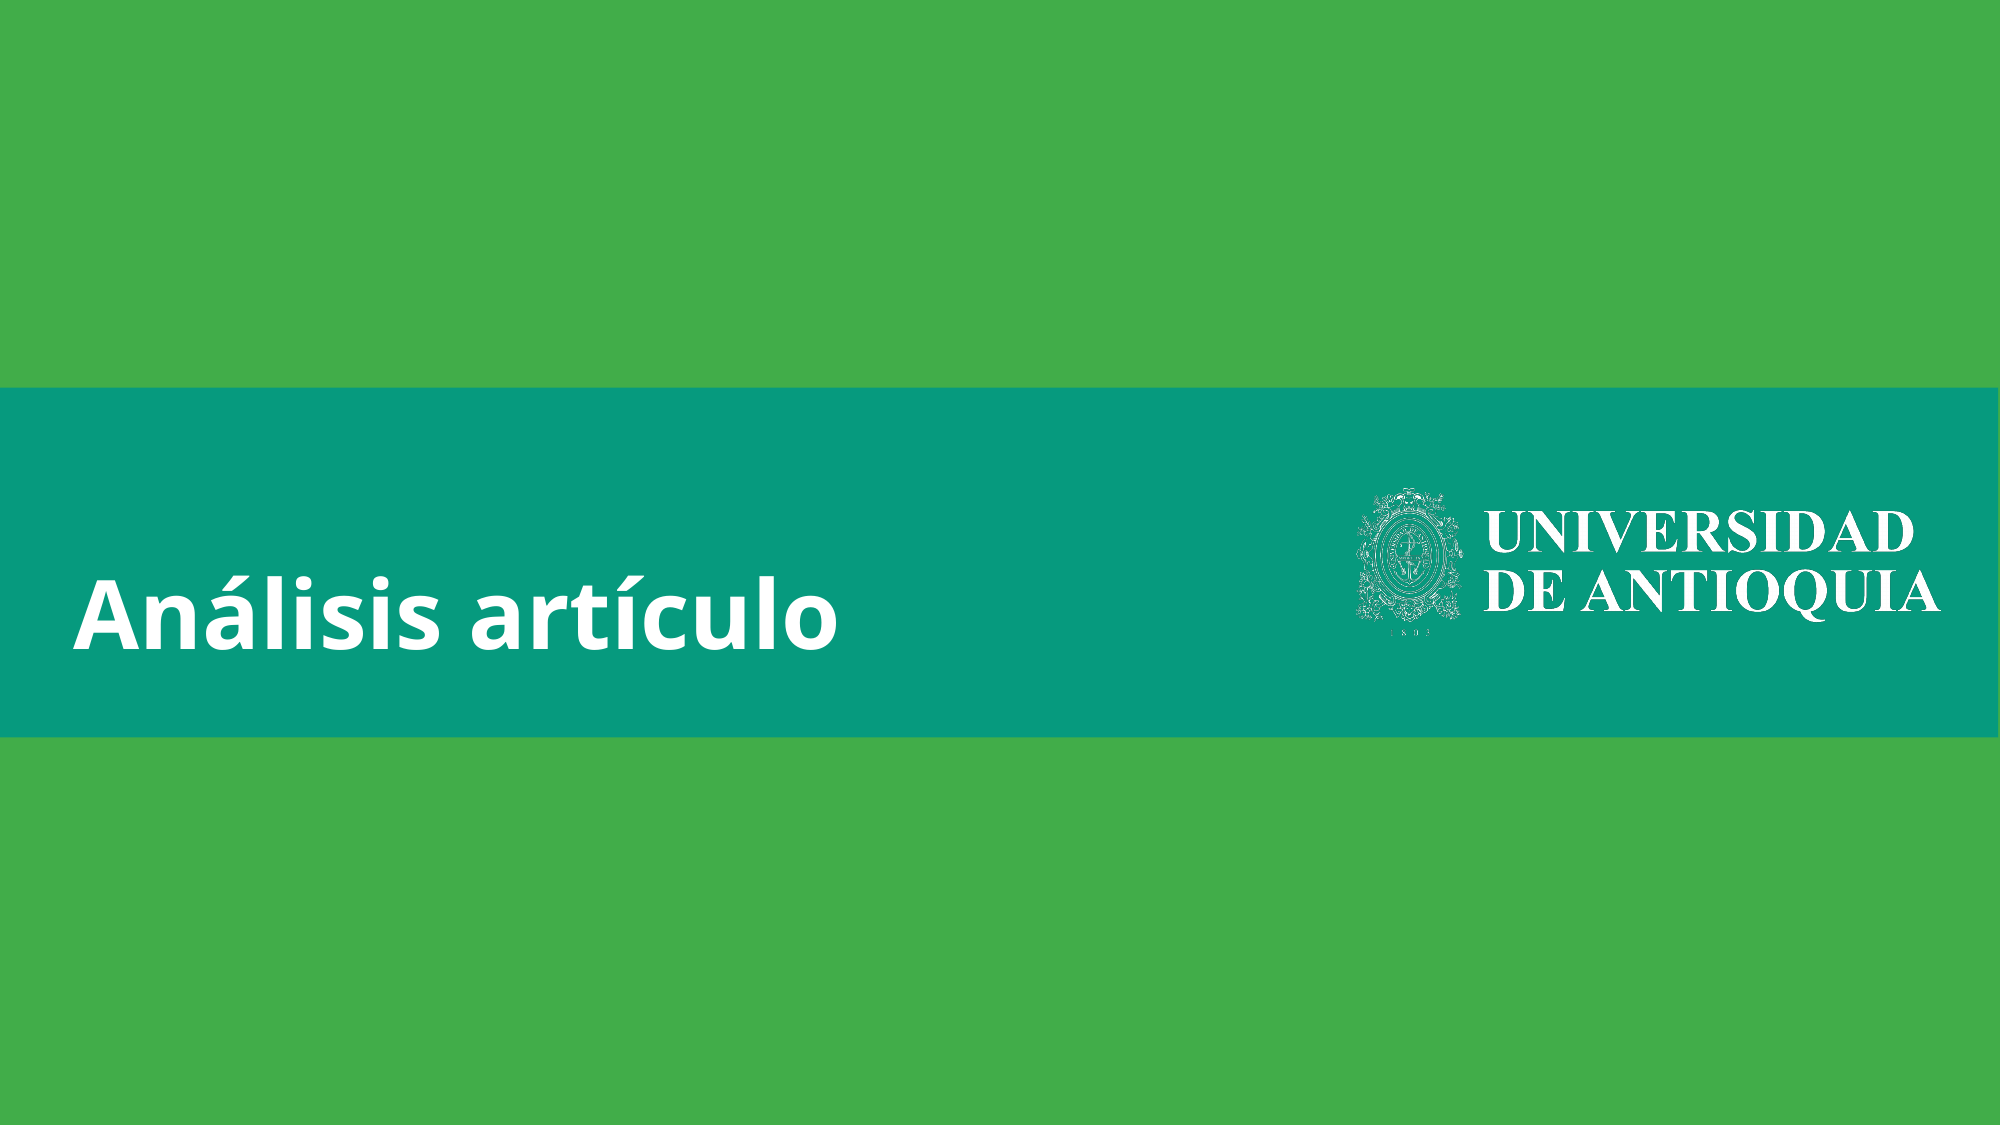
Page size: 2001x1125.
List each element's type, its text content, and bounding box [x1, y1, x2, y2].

picture [1356, 488, 1942, 637]
text_box Análisis artículo [58, 436, 1373, 689]
text_box [0, 387, 1999, 738]
